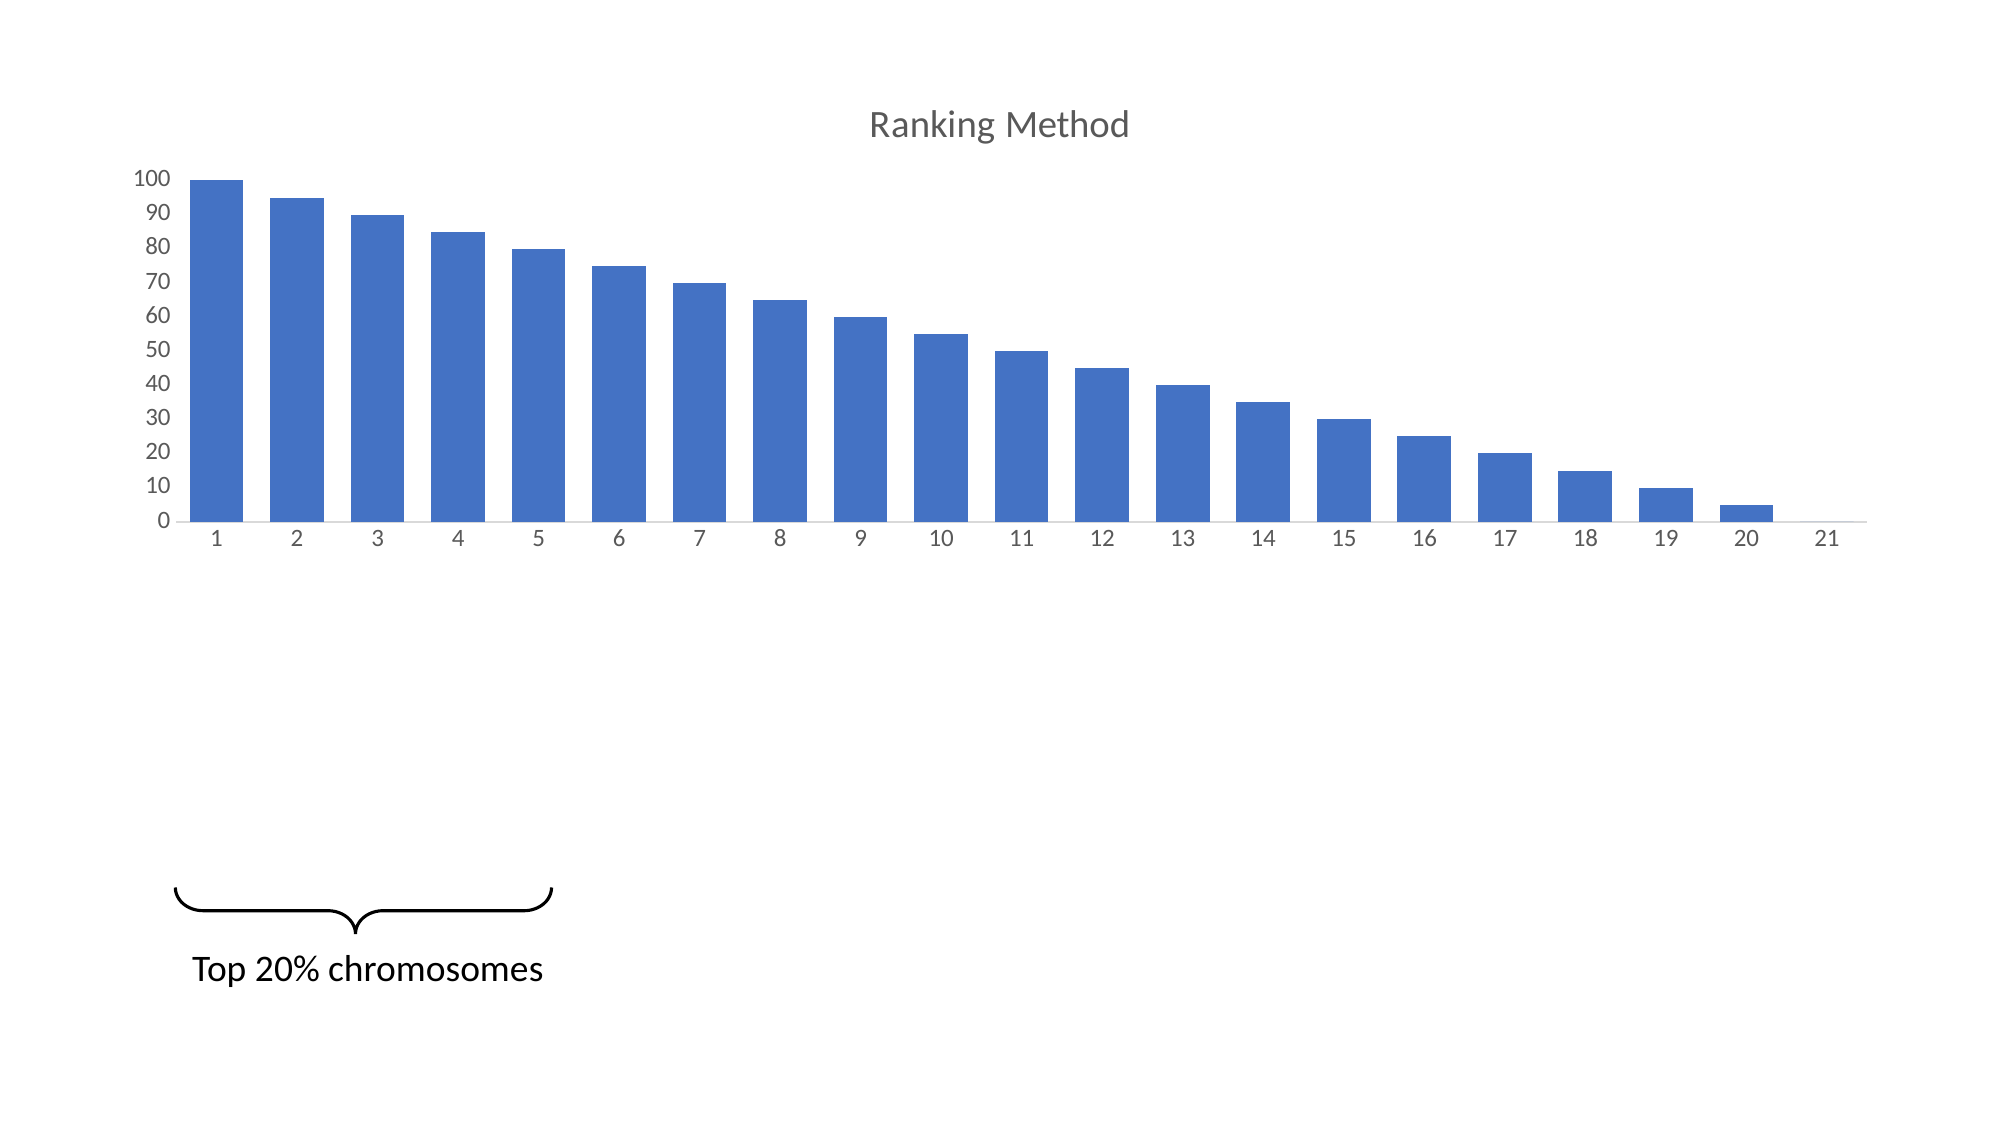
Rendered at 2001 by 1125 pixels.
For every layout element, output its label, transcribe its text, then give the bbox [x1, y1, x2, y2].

text_box Top 20% chromosomes [177, 936, 559, 996]
text_box [174, 887, 553, 934]
chart [96, 78, 1904, 563]
